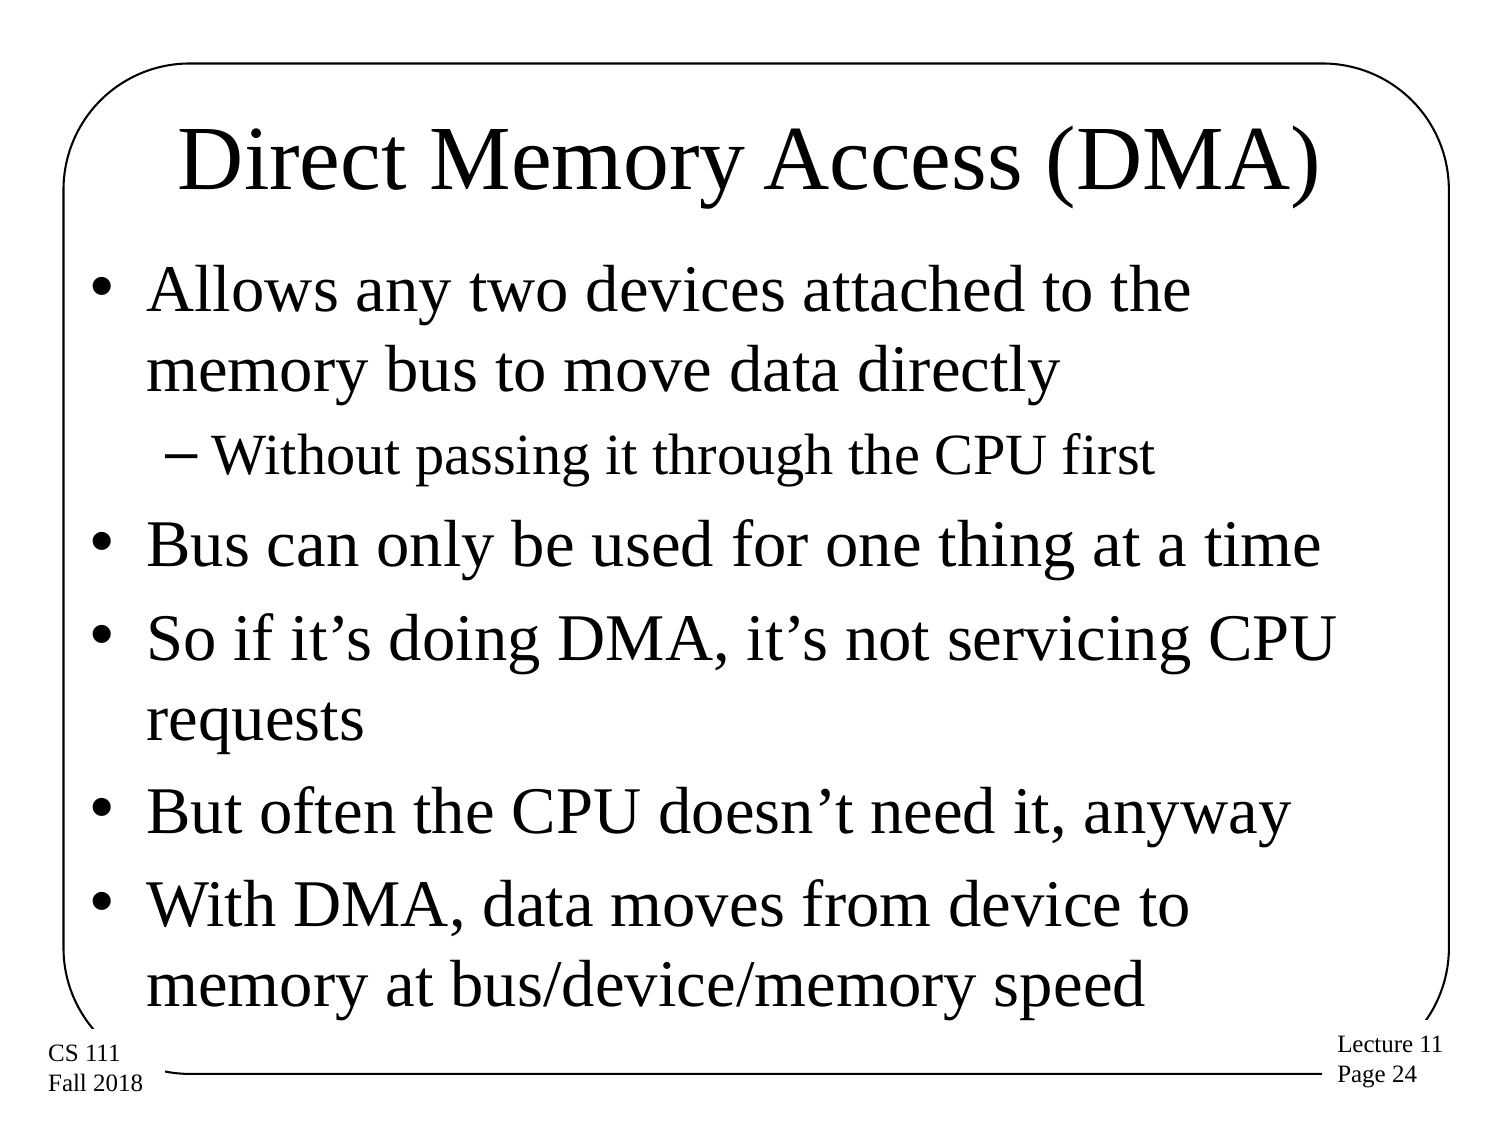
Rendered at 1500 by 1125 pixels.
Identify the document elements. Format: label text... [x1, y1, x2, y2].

list Allows any two devices attached to the memory bus to move data directly Without passing it through the CPU first Bus can only be used for one thing at a time So if it’s doing DMA, it’s not servicing CPU requests But often the CPU doesn’t need it, anyway With DMA, data moves from device to memory at bus/device/memory speed [74, 237, 1426, 981]
title Direct Memory Access (DMA) [74, 59, 1426, 237]
